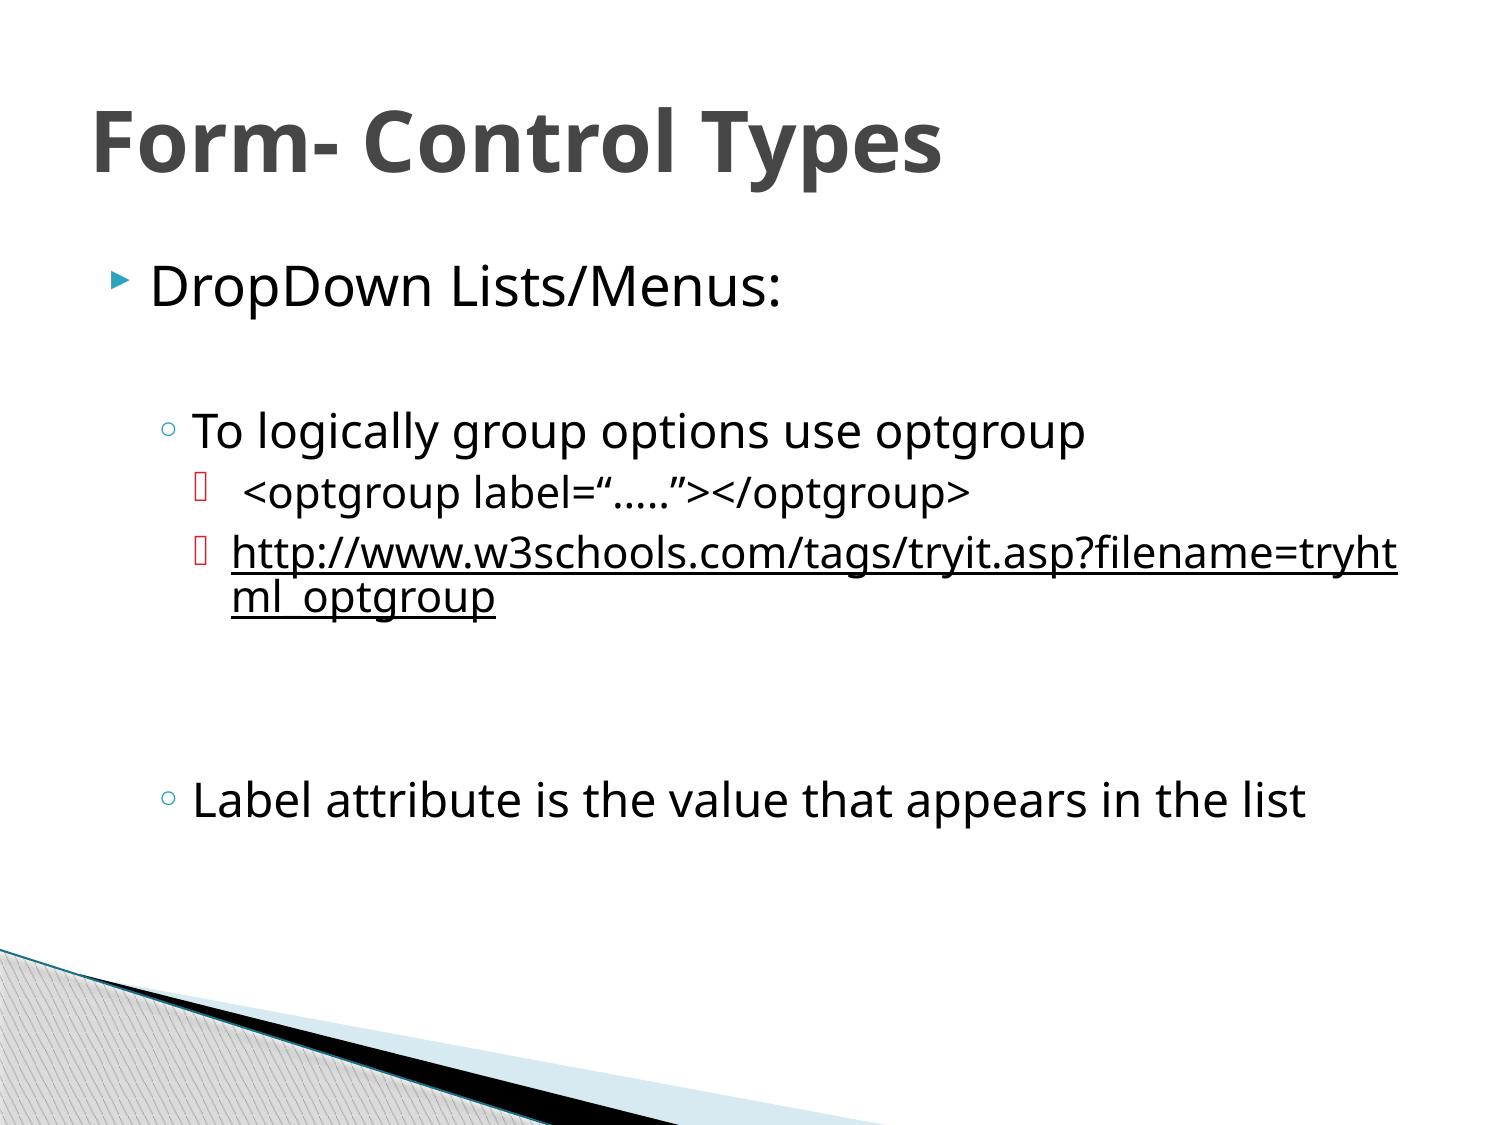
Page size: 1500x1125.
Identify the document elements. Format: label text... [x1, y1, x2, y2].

title Form- Control Types [75, 45, 1425, 233]
list DropDown Lists/Menus: To logically group options use optgroup <optgroup label=“…..”></optgroup> http://www.w3schools.com/tags/tryit.asp?filename=tryhtml_optgroup Label attribute is the value that appears in the list [75, 242, 1425, 986]
